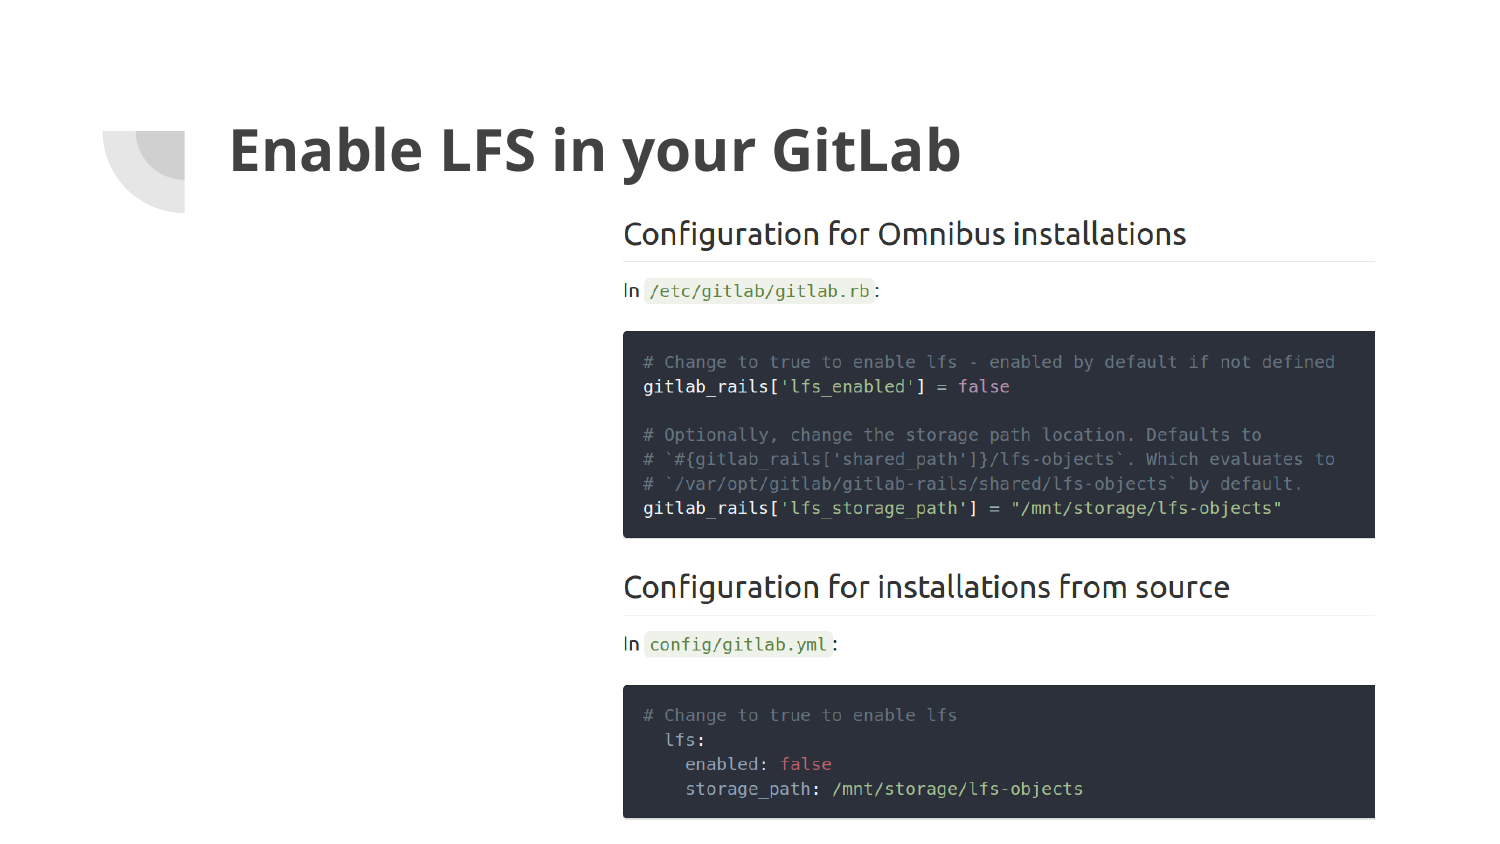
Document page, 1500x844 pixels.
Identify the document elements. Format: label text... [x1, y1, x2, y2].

title Enable LFS in your GitLab [213, 98, 1368, 263]
picture [598, 219, 1376, 831]
